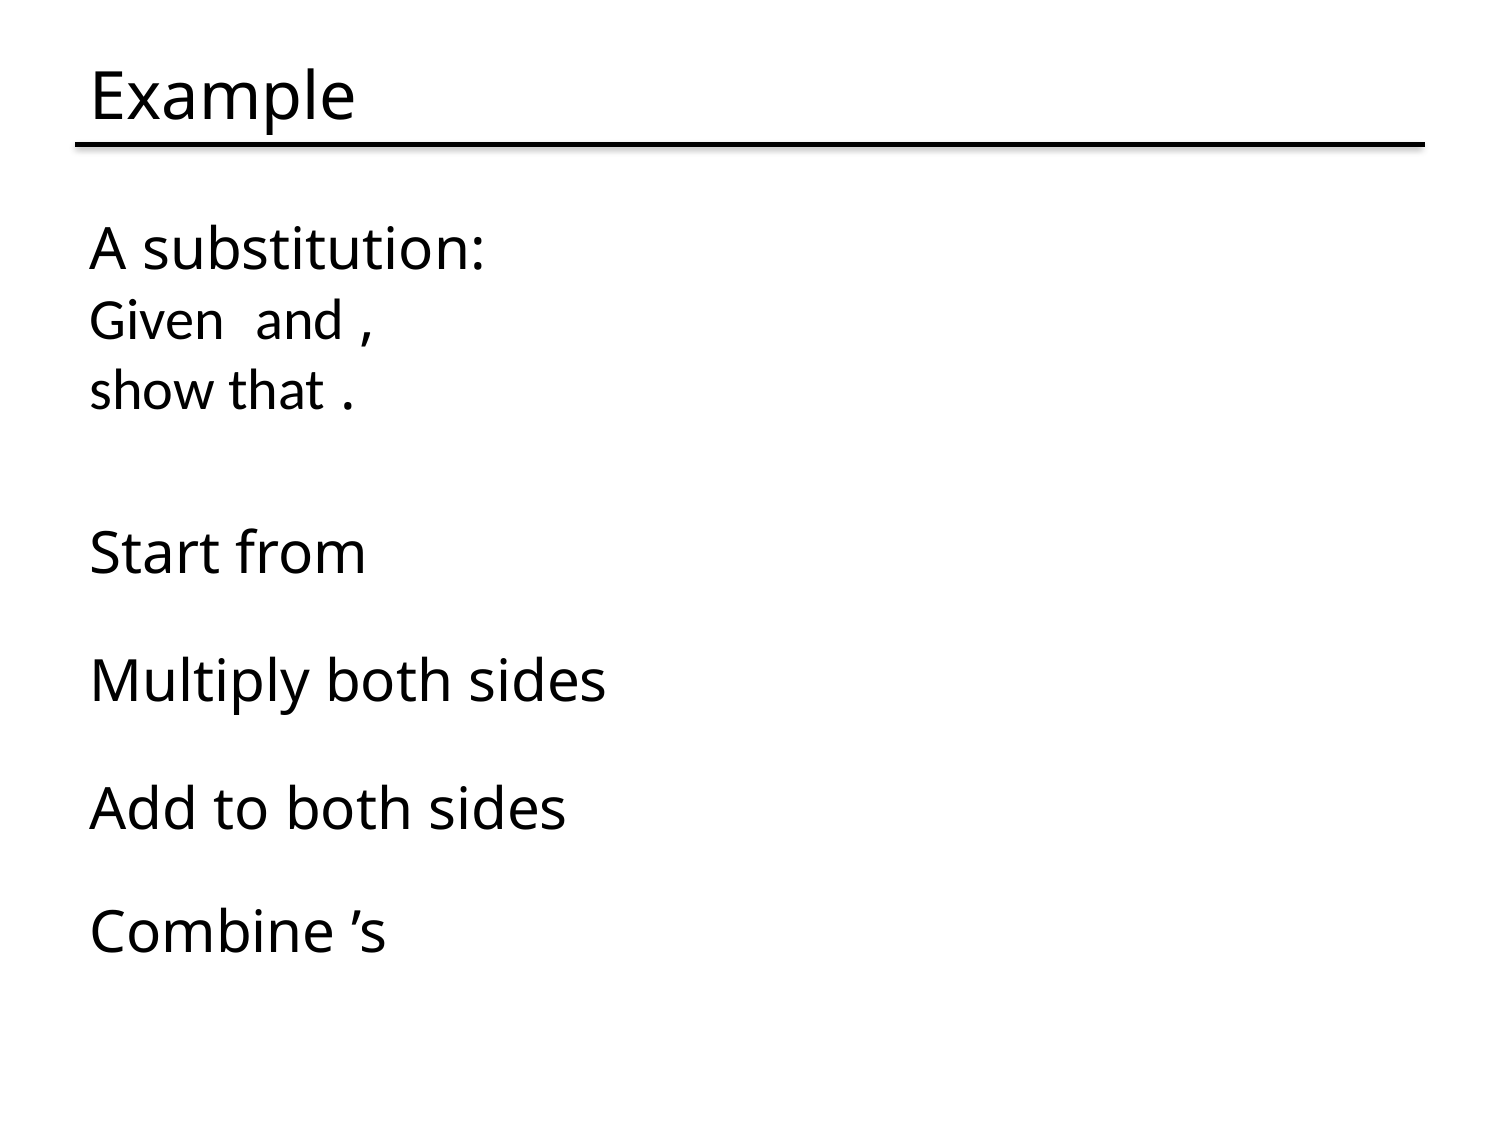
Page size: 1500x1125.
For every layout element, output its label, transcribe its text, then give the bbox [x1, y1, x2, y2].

title Example [75, 45, 1425, 145]
